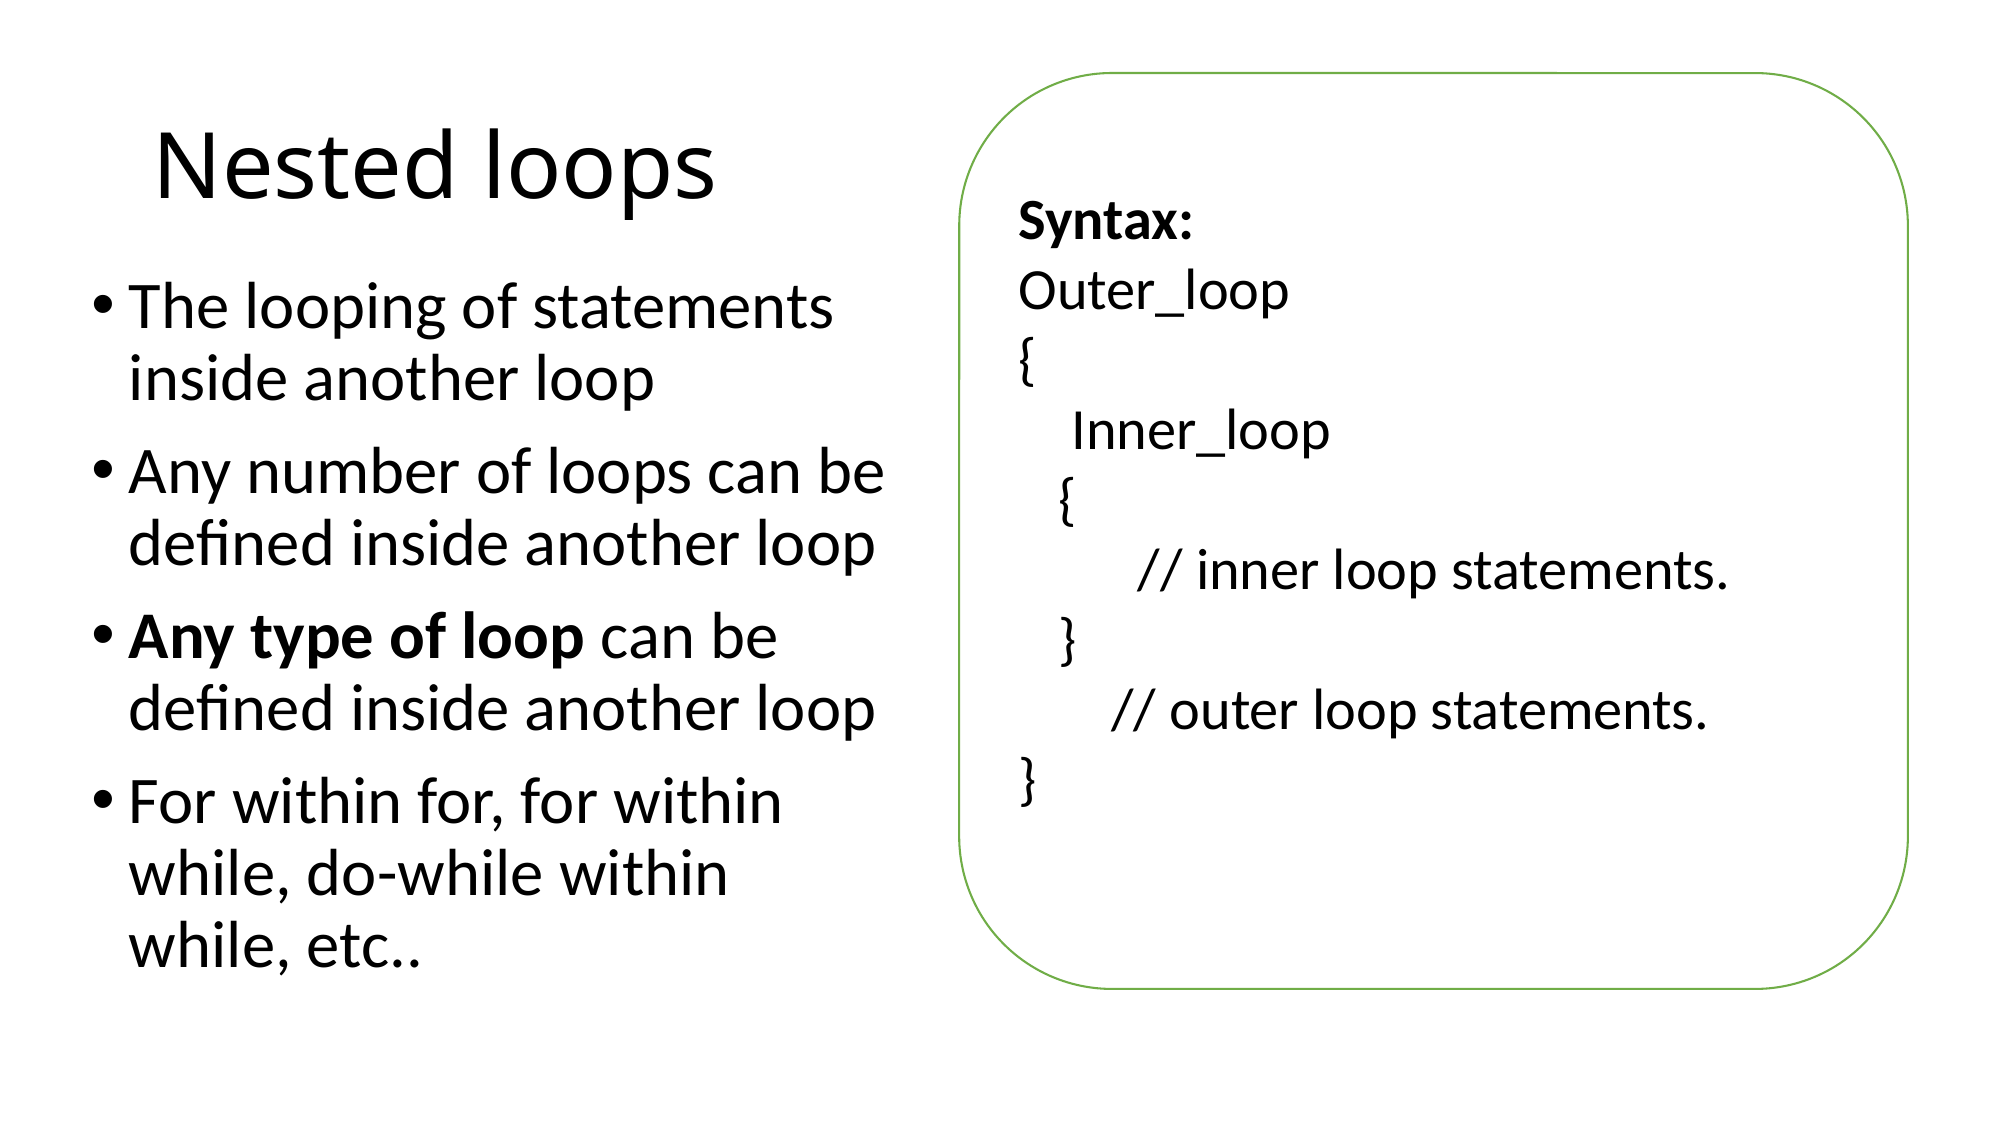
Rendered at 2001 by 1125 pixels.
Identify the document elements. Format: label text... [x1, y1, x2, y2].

title Nested loops [137, 59, 1863, 278]
text_box Syntax: Outer_loop { Inner_loop { // inner loop statements. } // outer loop statements. } [958, 71, 1909, 990]
list The looping of statements inside another loop Any number of loops can be defined inside another loop Any type of loop can be defined inside another loop For within for, for within while, do-while within while, etc.. [76, 263, 914, 1003]
